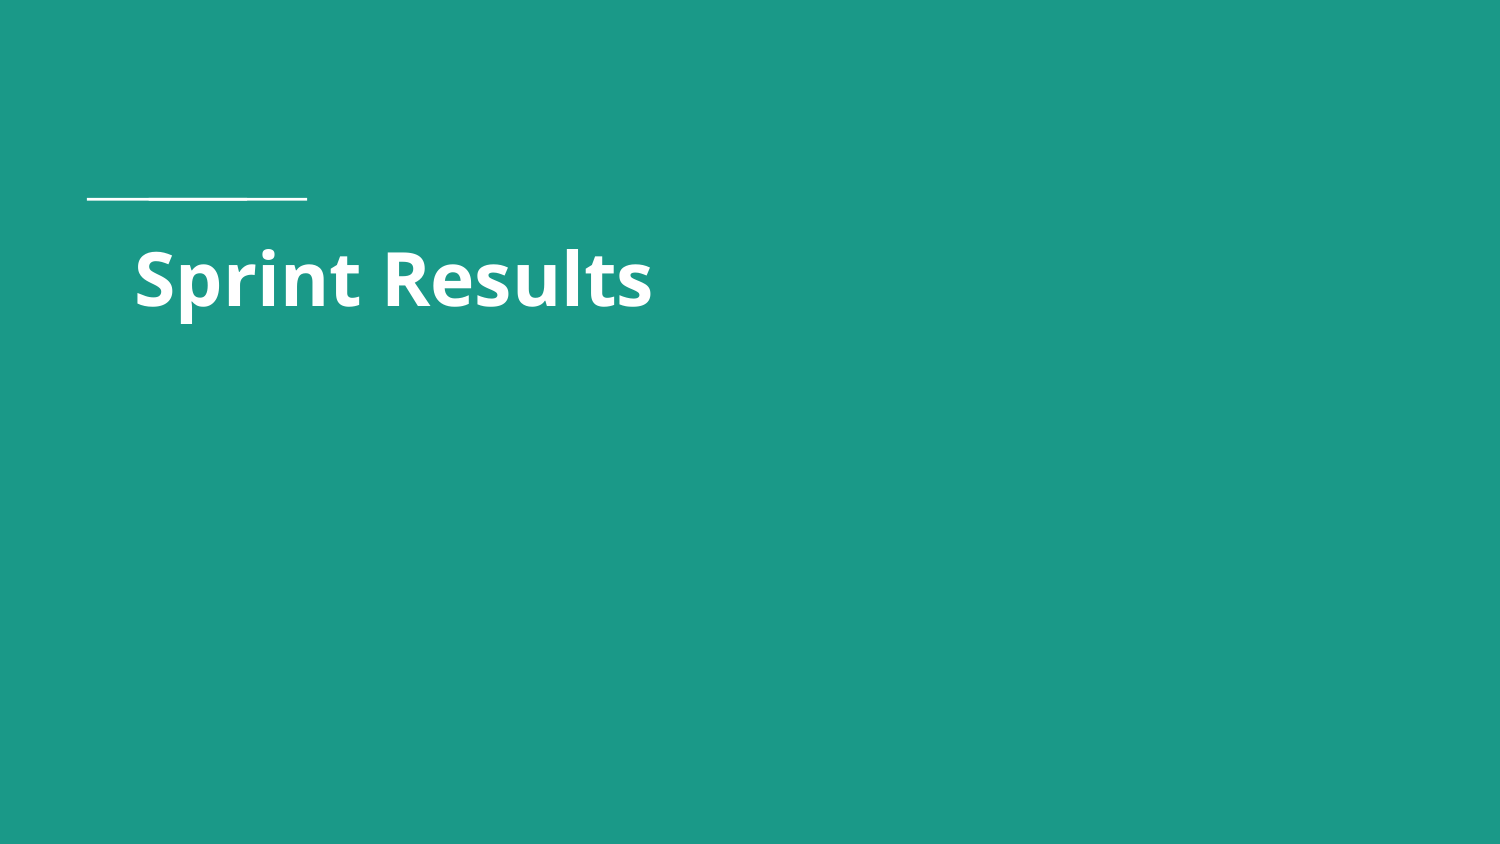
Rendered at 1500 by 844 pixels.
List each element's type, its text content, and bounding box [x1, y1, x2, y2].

title Sprint Results [119, 216, 1381, 466]
